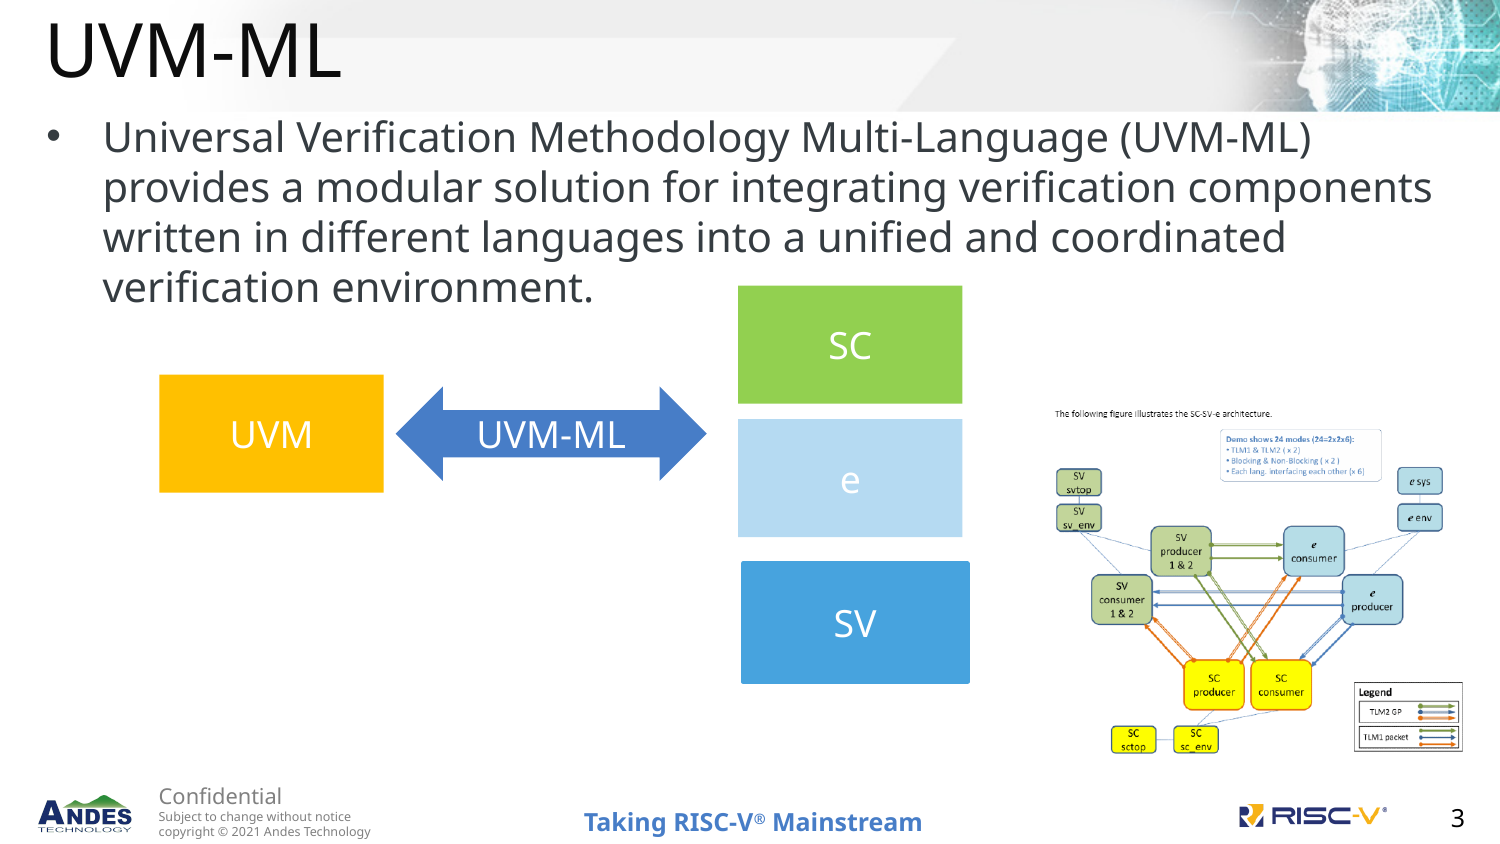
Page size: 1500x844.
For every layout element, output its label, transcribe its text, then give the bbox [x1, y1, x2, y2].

picture [0, 0, 1500, 844]
text_box UVM [157, 372, 386, 495]
list UVM-ML [29, 0, 1247, 95]
text_box SC [736, 283, 965, 406]
list Universal Verification Methodology Multi-Language (UVM-ML) provides a modular solution for integrating verification components written in different languages into a unified and coordinated verification environment. [31, 102, 1473, 776]
text_box SV [741, 561, 970, 684]
text_box e [736, 417, 965, 539]
text_box UVM-ML [393, 384, 709, 483]
